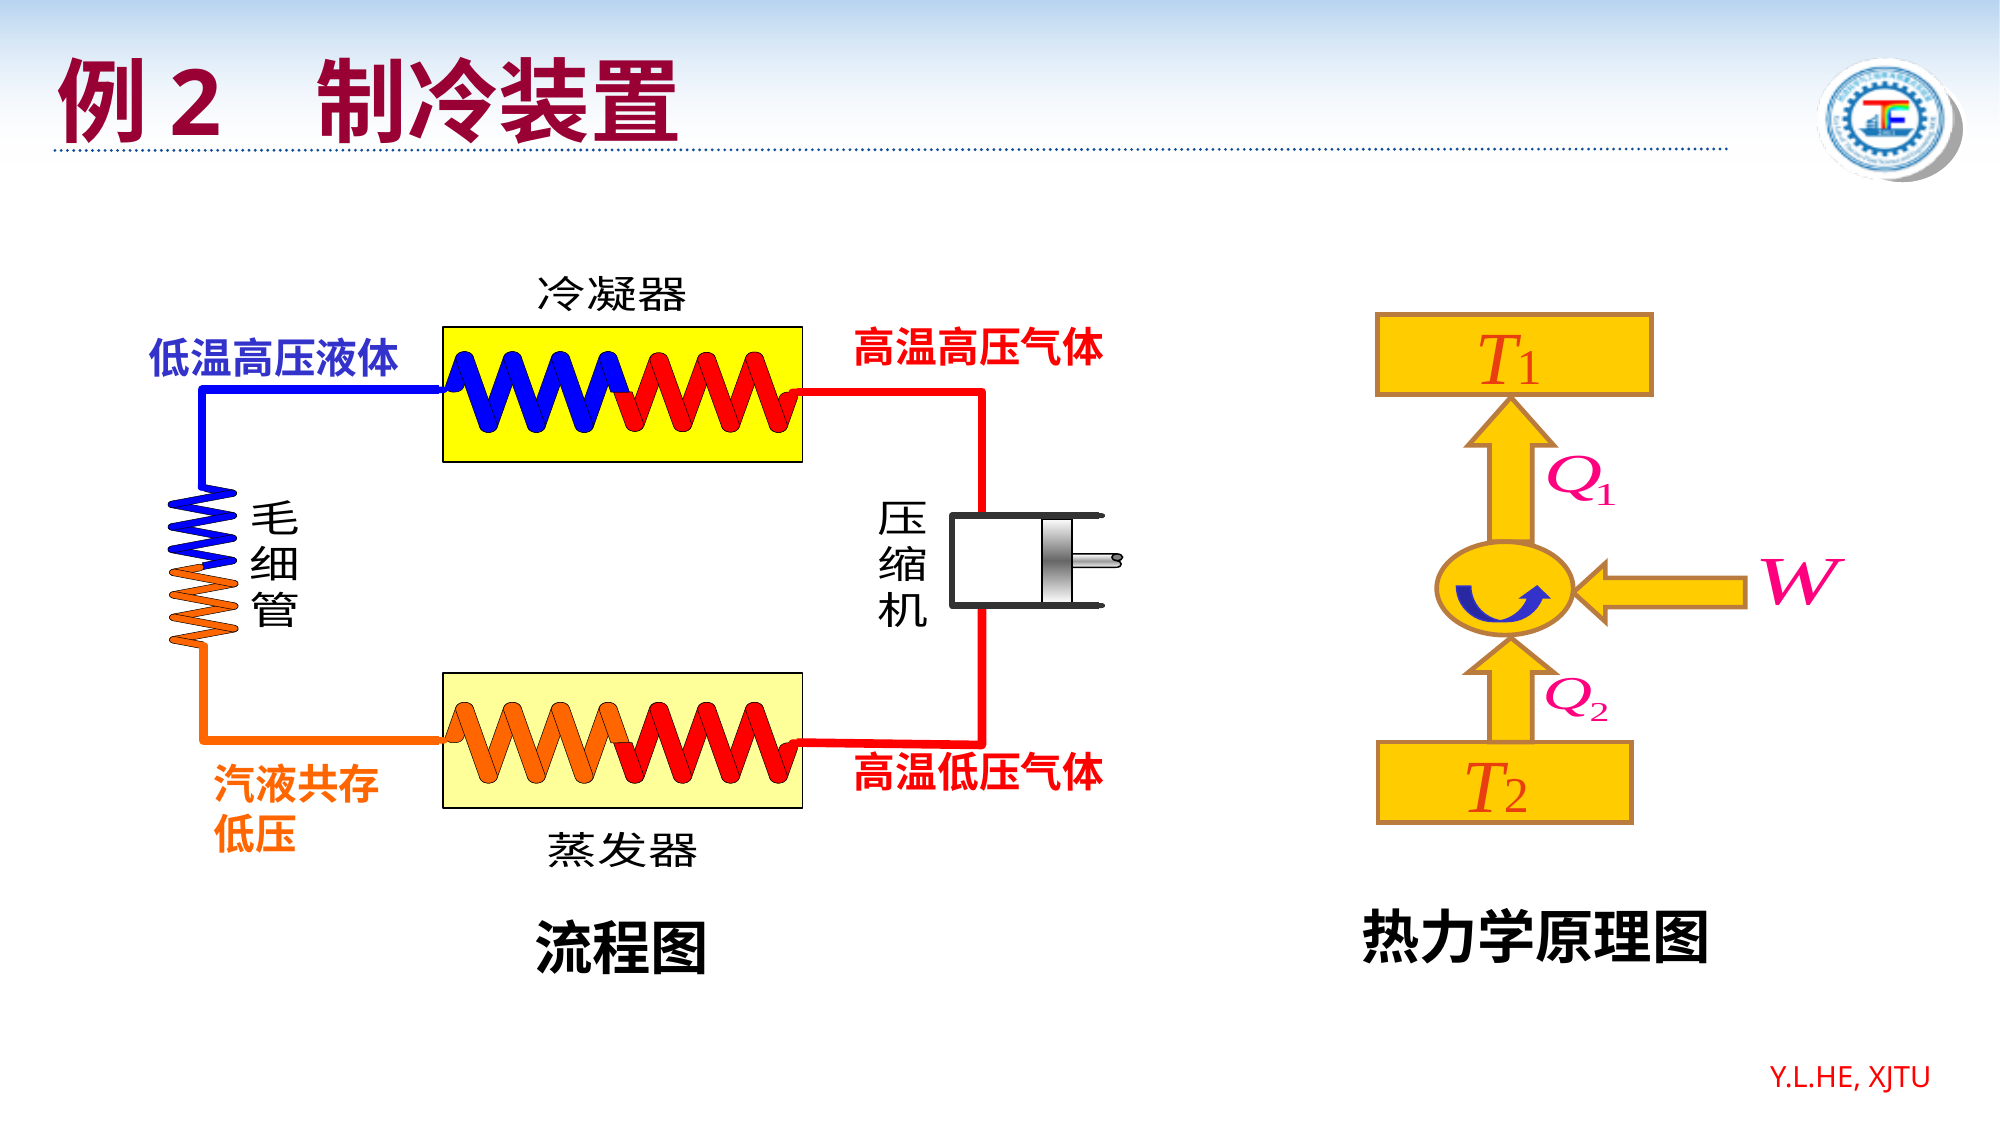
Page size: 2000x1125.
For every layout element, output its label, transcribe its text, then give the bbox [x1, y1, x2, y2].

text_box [1467, 637, 1621, 743]
text_box 例2 制冷装置 [39, 42, 1739, 156]
picture [1816, 57, 1955, 181]
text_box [86, 266, 1168, 989]
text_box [1436, 541, 1574, 636]
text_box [1377, 314, 1652, 823]
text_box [1579, 541, 1867, 622]
text_box 热力学原理图 [1346, 893, 1897, 978]
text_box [1467, 396, 1629, 542]
